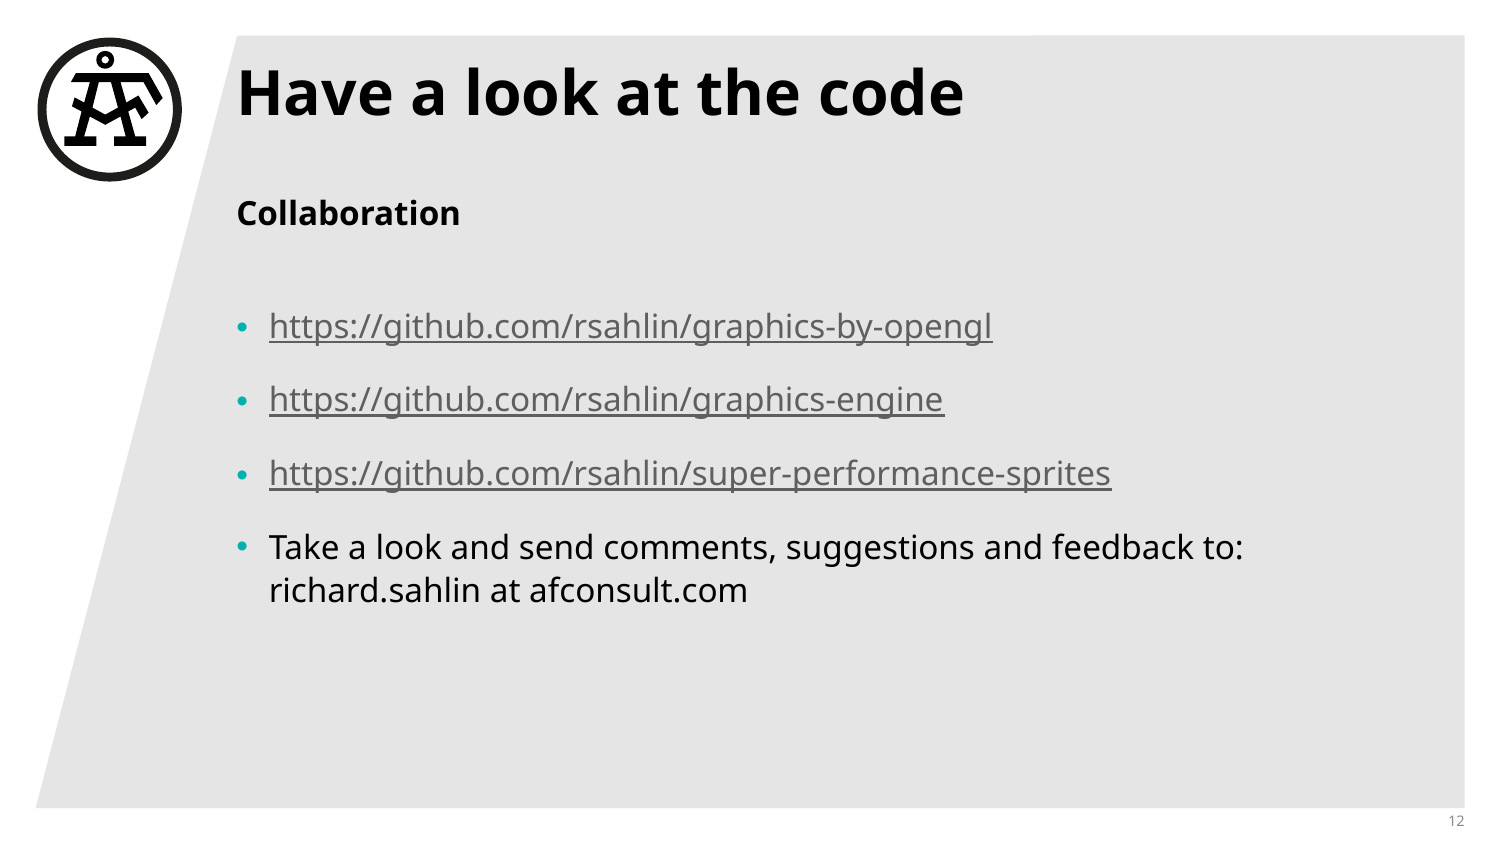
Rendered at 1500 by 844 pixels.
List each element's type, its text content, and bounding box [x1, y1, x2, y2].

slide_number 12 [1391, 798, 1465, 844]
title Have a look at the code [236, 67, 1424, 156]
list Collaboration [236, 188, 1424, 225]
list https://github.com/rsahlin/graphics-by-opengl https://github.com/rsahlin/graphics-engine https://github.com/rsahlin/super-performance-sprites Take a look and send comments, suggestions and feedback to: richard.sahlin at afconsult.com [236, 236, 1424, 774]
